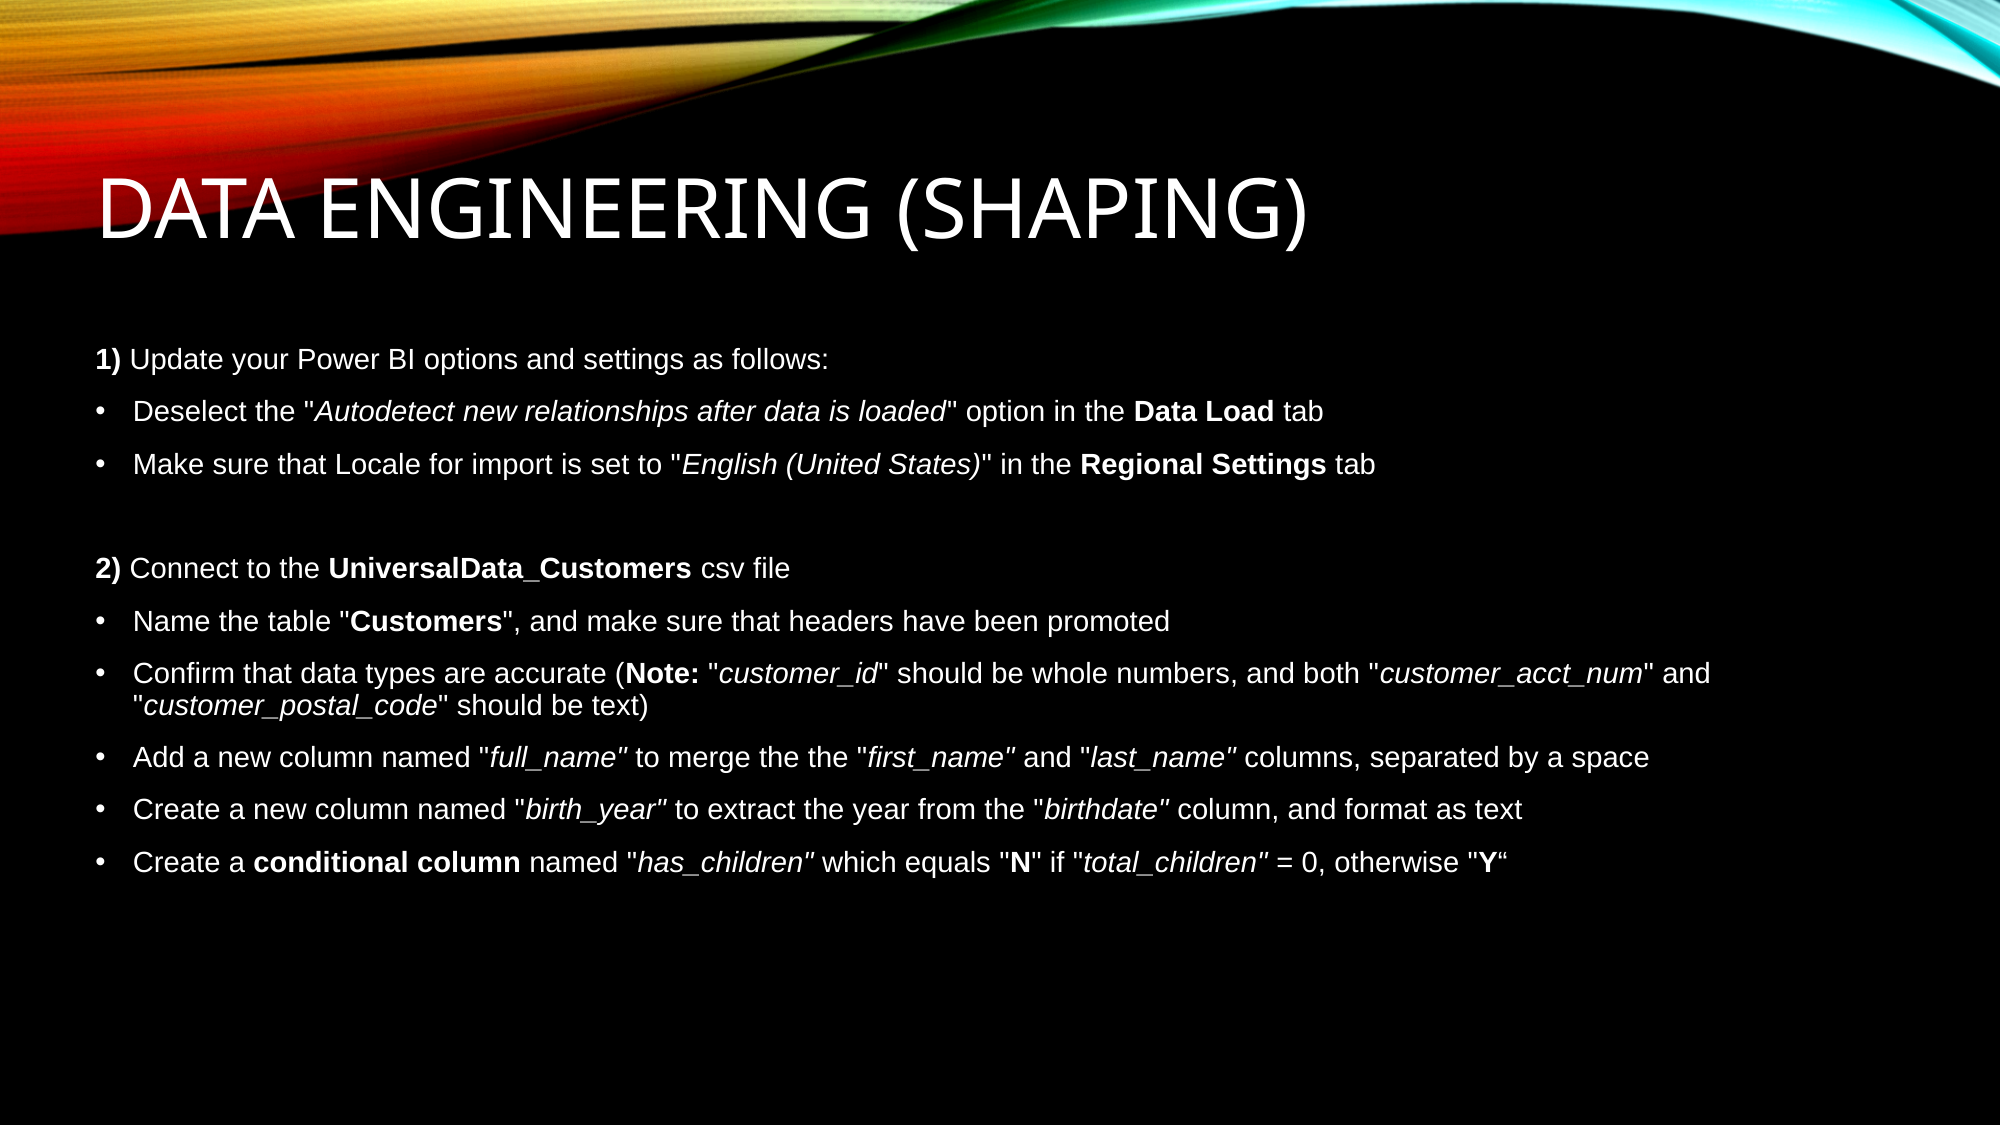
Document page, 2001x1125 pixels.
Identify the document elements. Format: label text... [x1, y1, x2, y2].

list 1) Update your Power BI options and settings as follows: Deselect the "Autodetect new relationships after data is loaded" option in the Data Load tab Make sure that Locale for import is set to "English (United States)" in the Regional Settings tab 2) Connect to the UniversalData_Customers csv file Name the table "Customers", and make sure that headers have been promoted Confirm that data types are accurate (Note: "customer_id" should be whole numbers, and both "customer_acct_num" and "customer_postal_code" should be text) Add a new column named "full_name" to merge the the "first_name" and "last_name" columns, separated by a space Create a new column named "birth_year" to extract the year from the "birthdate" column, and format as text Create a conditional column named "has_children" which equals "N" if "total_children" = 0, otherwise "Y“ [80, 336, 1856, 1052]
picture [0, 0, 2000, 237]
title DATA ENGINEERING (SHAPING) [80, 128, 1358, 295]
